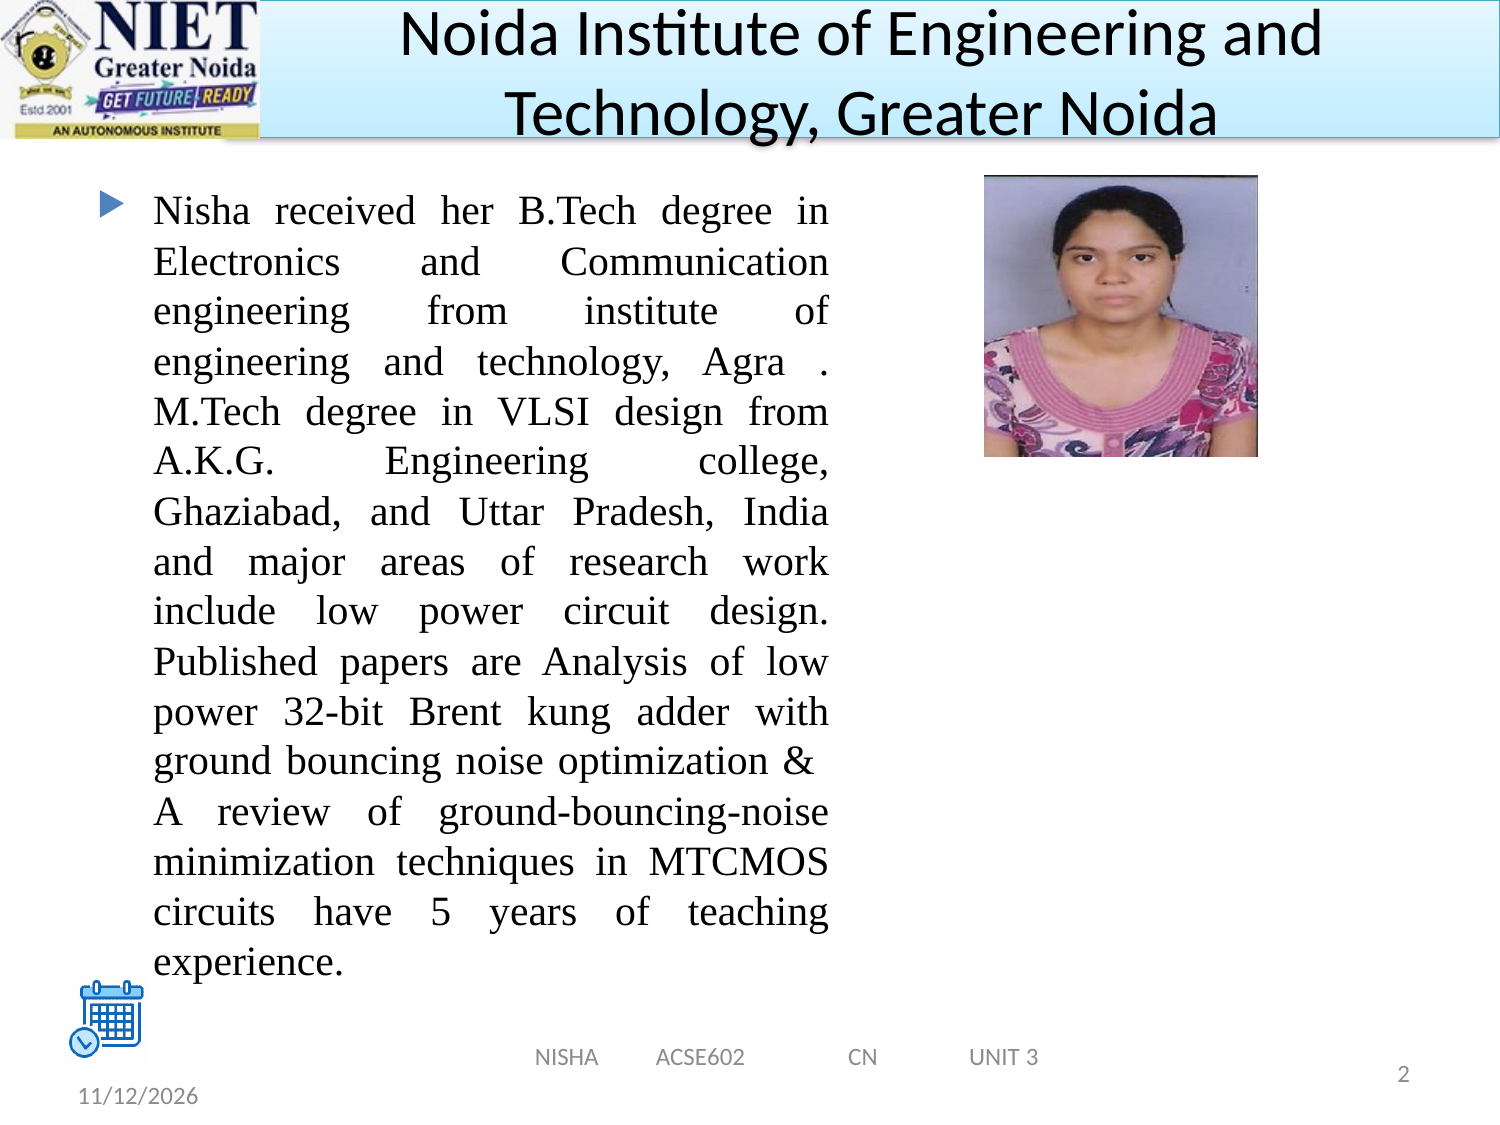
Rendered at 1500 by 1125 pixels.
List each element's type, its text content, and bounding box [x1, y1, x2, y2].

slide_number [62, 1065, 413, 1125]
title Noida Institute of Engineering and Technology, Greater Noida [260, 0, 1500, 138]
footer NISHA ACSE602 CN UNIT 3 [375, 1025, 1200, 1085]
picture [984, 175, 1259, 457]
picture [0, 0, 260, 140]
text_box Nisha received her B.Tech degree in Electronics and Communication engineering from institute of engineering and technology, Agra . M.Tech degree in VLSI design from A.K.G. Engineering college, Ghaziabad, and Uttar Pradesh, India and major areas of research work include low power circuit design. Published papers are Analysis of low power 32-bit Brent kung adder with ground bouncing noise optimization & A review of ground-bouncing-noise minimization techniques in MTCMOS circuits have 5 years of teaching experience. [82, 175, 845, 645]
picture [62, 974, 151, 1063]
slide_number 2 [1074, 1042, 1425, 1103]
